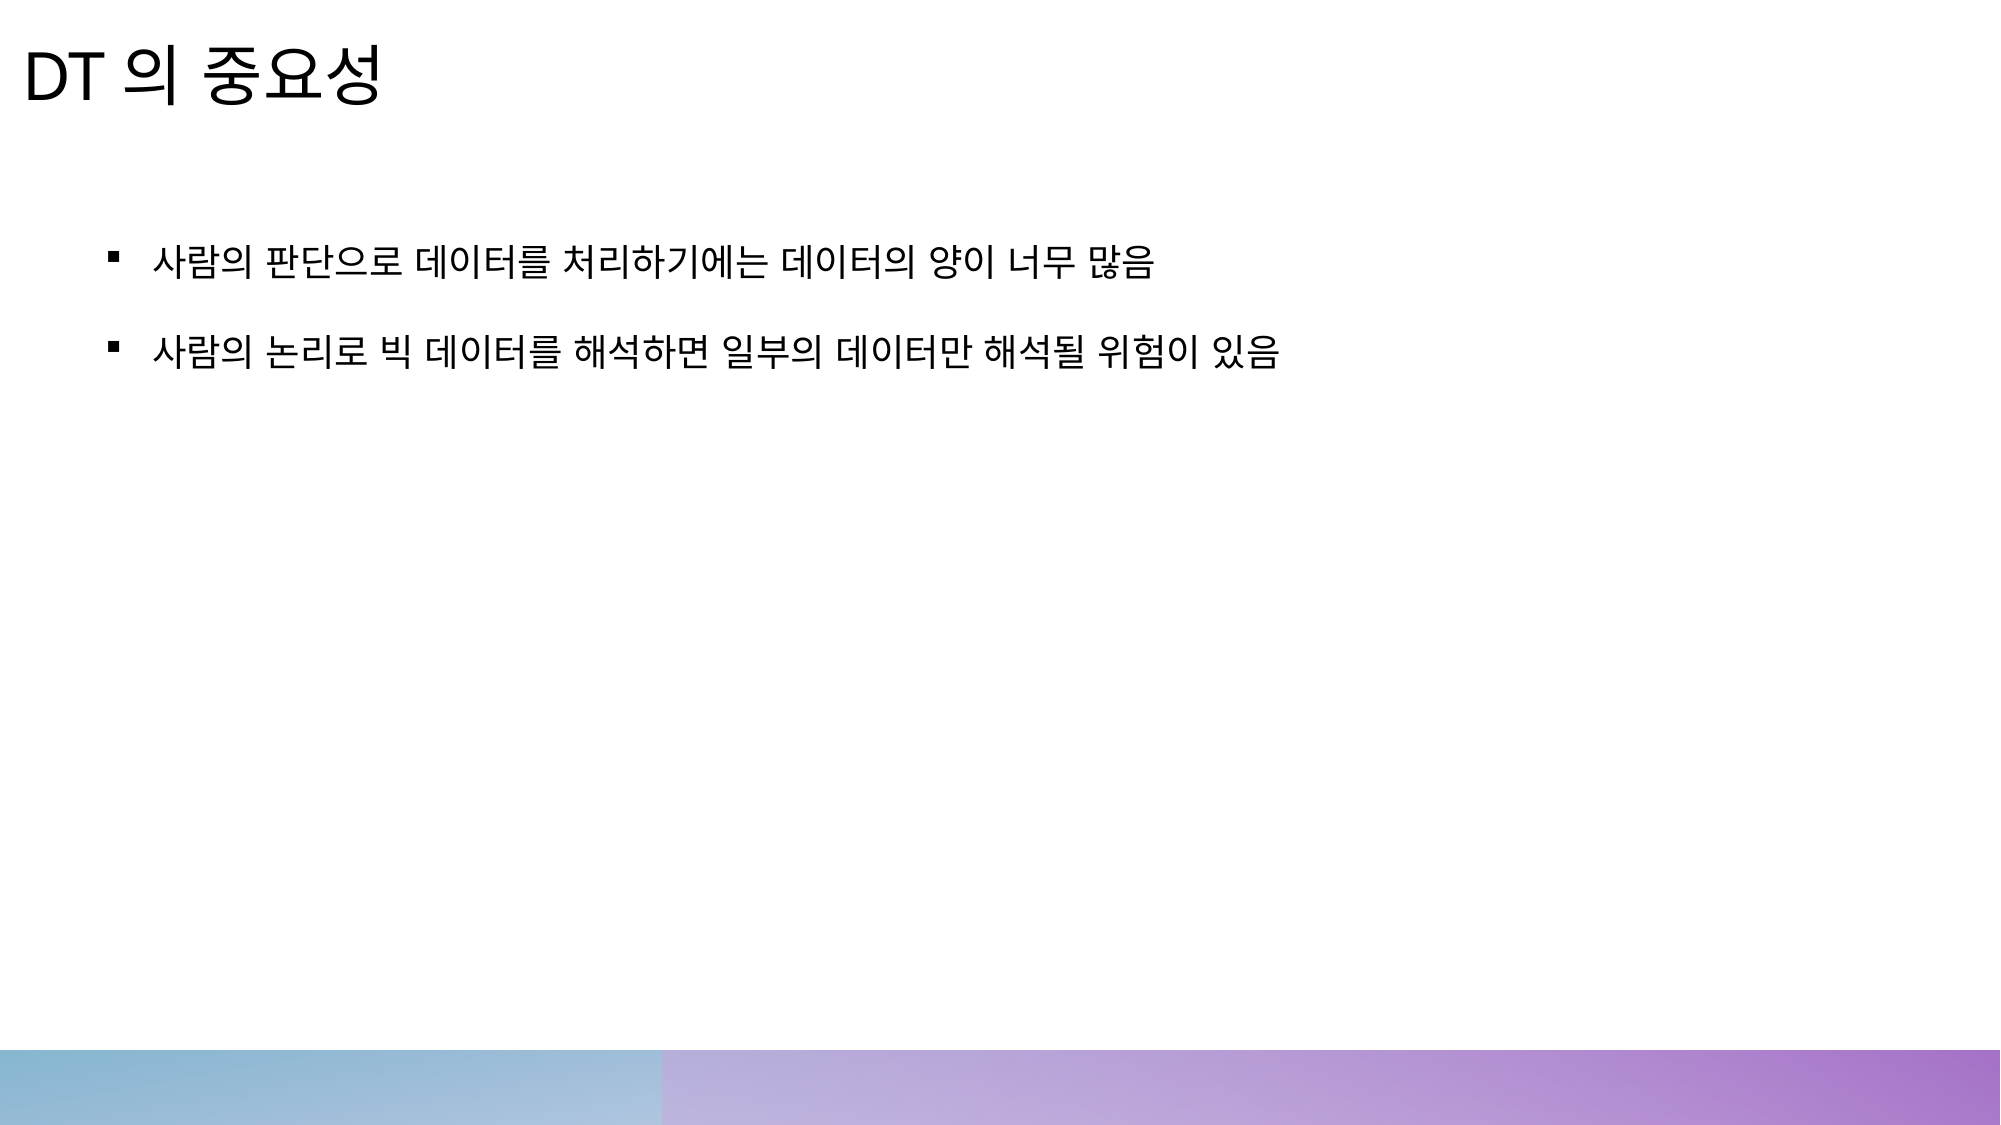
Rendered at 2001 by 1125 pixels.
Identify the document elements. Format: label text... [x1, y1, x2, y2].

text_box 사람의 판단으로 데이터를 처리하기에는 데이터의 양이 너무 많음 사람의 논리로 빅 데이터를 해석하면 일부의 데이터만 해석될 위험이 있음 [90, 186, 1476, 382]
text_box DT의 중요성 [7, 26, 402, 122]
